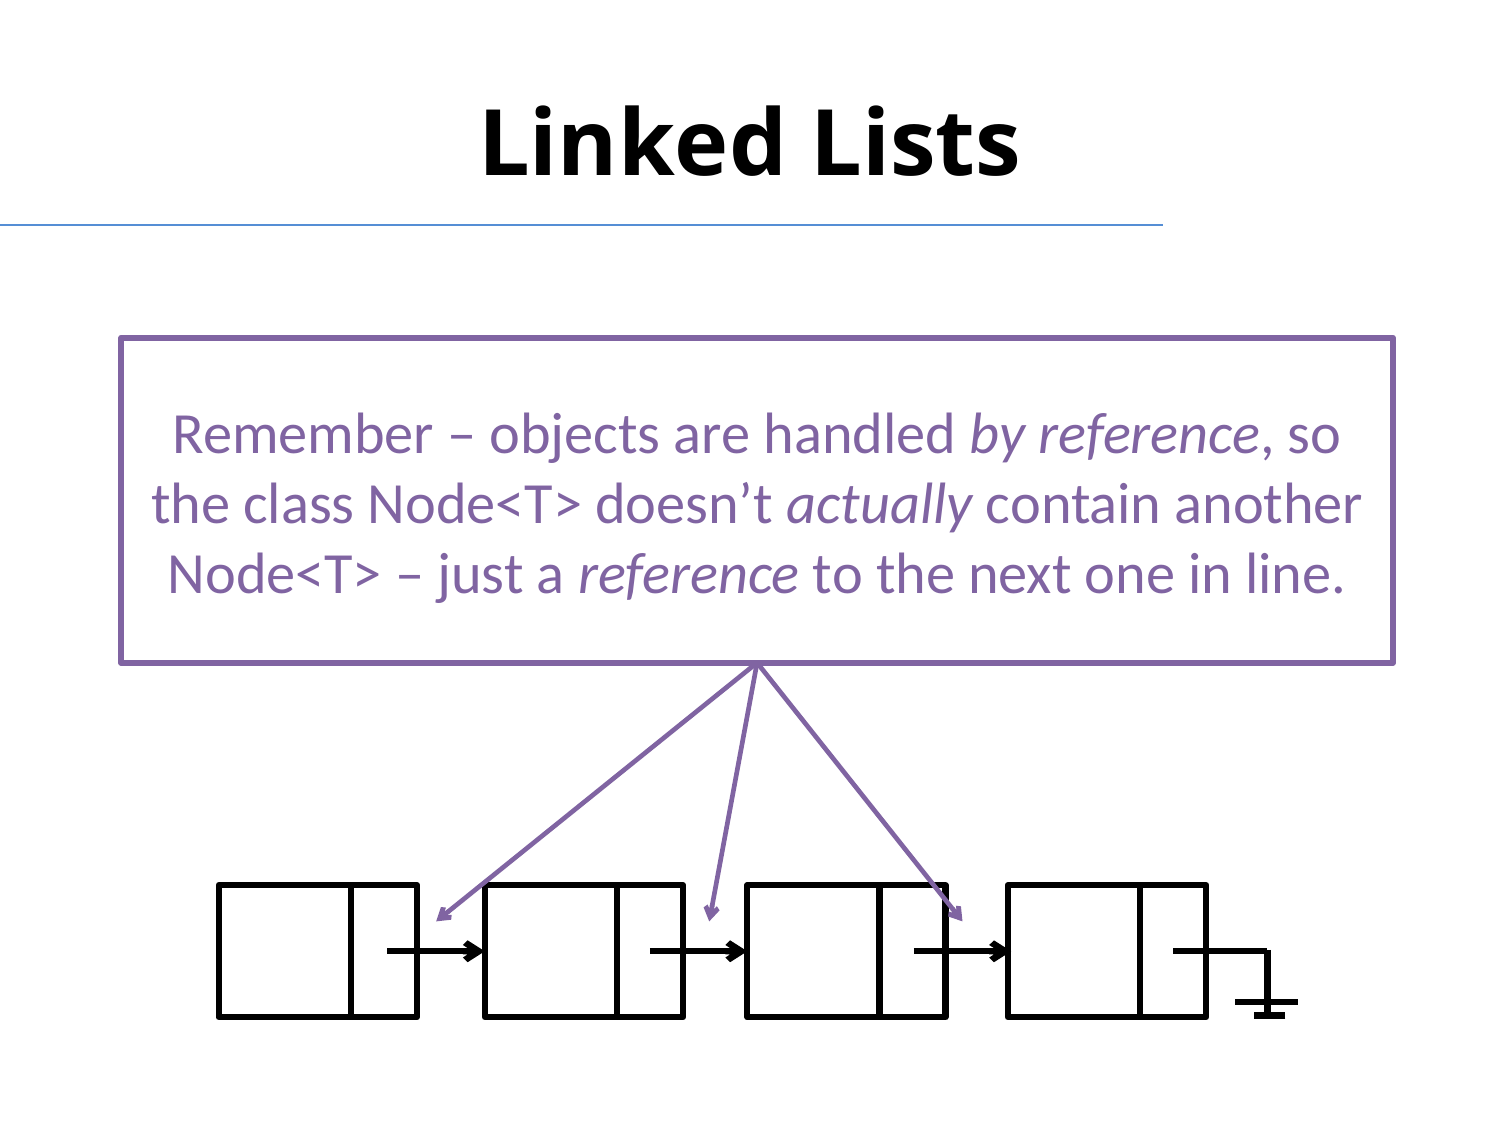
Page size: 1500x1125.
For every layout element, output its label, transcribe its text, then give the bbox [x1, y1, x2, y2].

text_box [1138, 883, 1208, 1019]
text_box [1006, 883, 1138, 1019]
text_box [745, 930, 877, 1019]
text_box [483, 930, 615, 1019]
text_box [756, 662, 963, 922]
title Linked Lists [75, 45, 1425, 233]
text_box [217, 883, 349, 1019]
text_box [615, 930, 685, 1019]
text_box Remember – objects are handled by reference, so the class Node<T> doesn’t actually contain another Node<T> – just a reference to the next one in line. [119, 336, 1395, 665]
text_box [877, 930, 948, 1019]
text_box [349, 883, 419, 1019]
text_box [435, 662, 755, 922]
